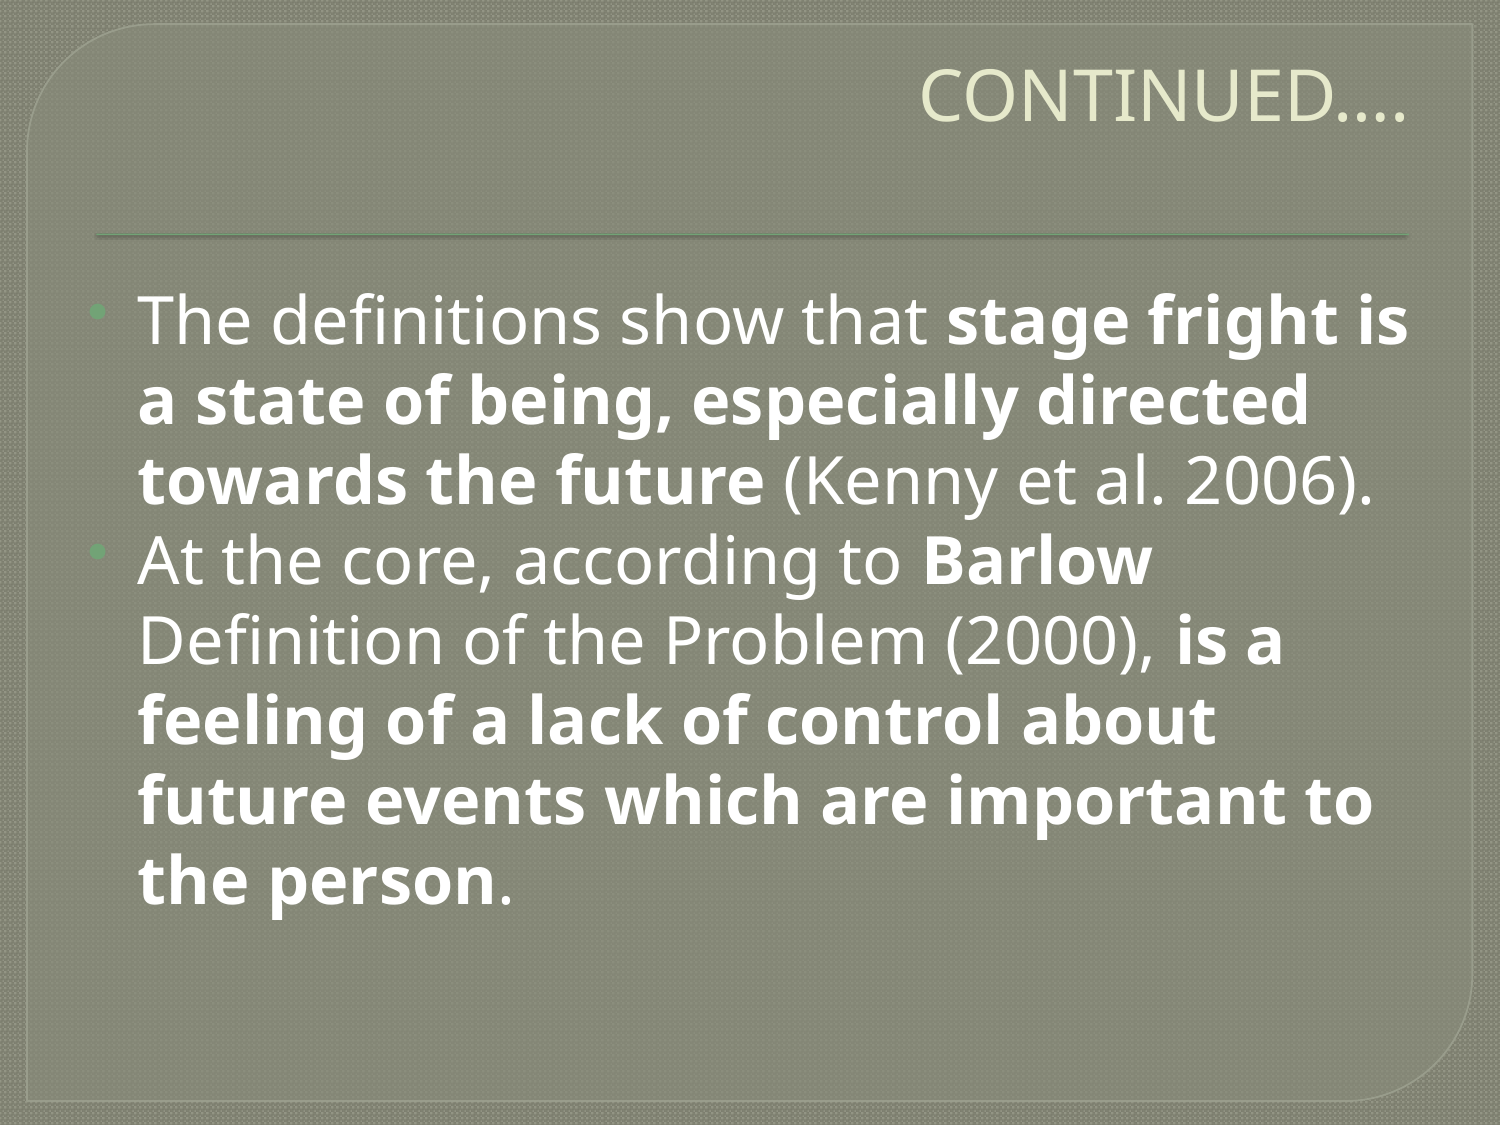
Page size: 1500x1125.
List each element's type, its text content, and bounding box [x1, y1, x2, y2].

list The definitions show that stage fright is a state of being, especially directed towards the future (Kenny et al. 2006). At the core, according to Barlow Definition of the Problem (2000), is a feeling of a lack of control about future events which are important to the person. [75, 270, 1425, 1013]
title CONTINUED…. [75, 41, 1425, 230]
